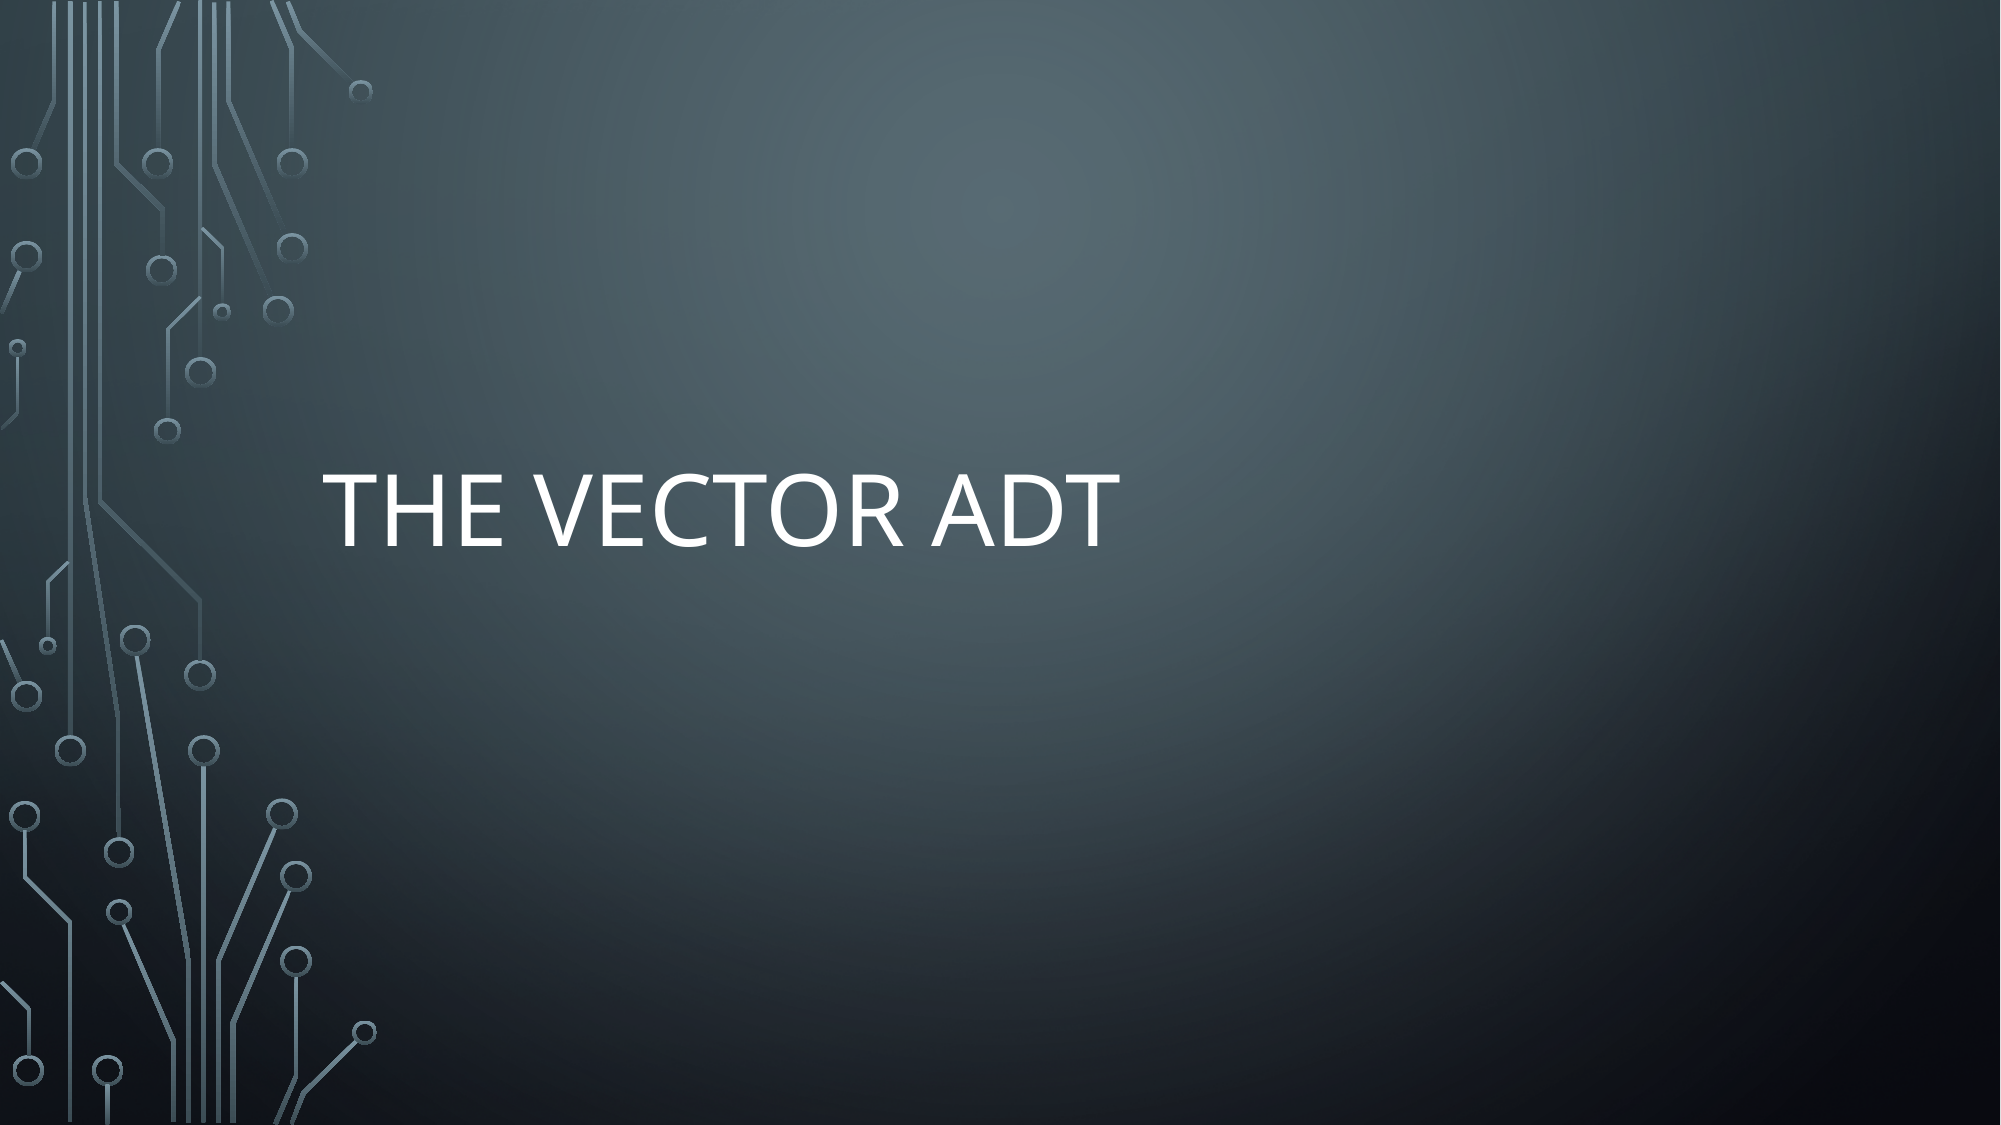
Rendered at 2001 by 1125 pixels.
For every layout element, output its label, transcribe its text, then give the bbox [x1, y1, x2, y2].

title The Vector ADT [307, 184, 1750, 576]
